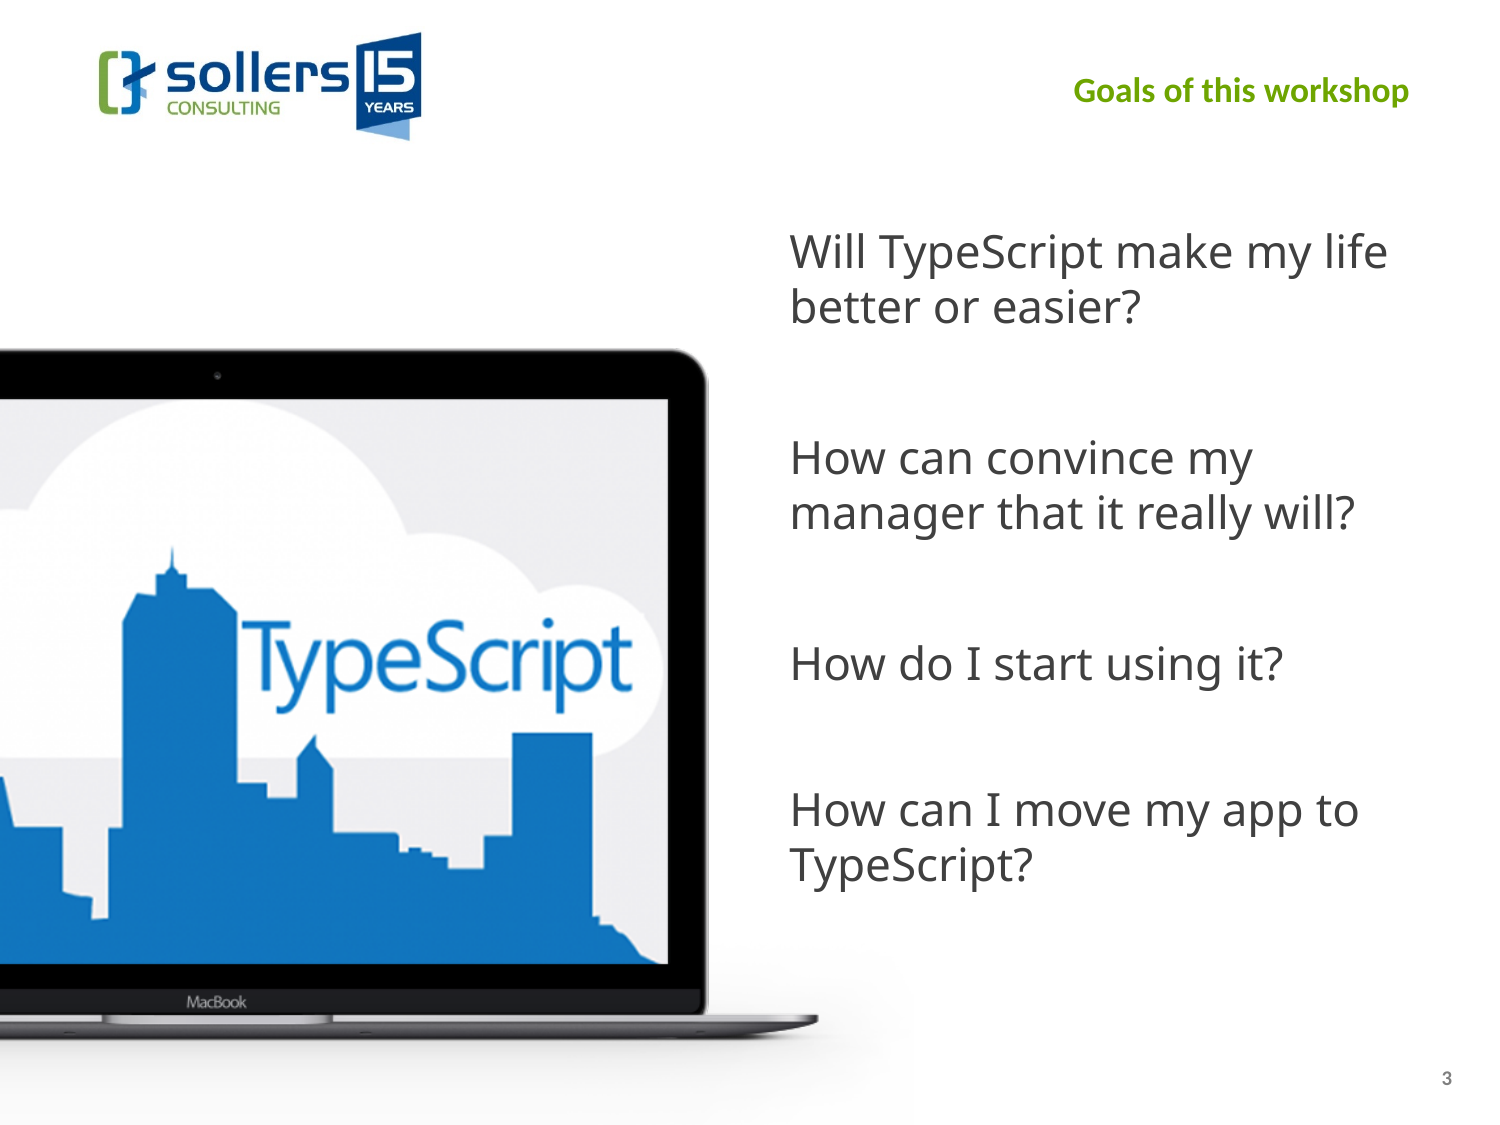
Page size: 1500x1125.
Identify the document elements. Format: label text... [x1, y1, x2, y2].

text_box How do I start using it? [920, 627, 1413, 698]
text_box How can convince my manager that it really will? [920, 421, 1413, 546]
text_box Will TypeScript make my life better or easier? [774, 215, 1413, 340]
picture [90, 26, 425, 145]
text_box How can I move my app to TypeScript? [920, 772, 1413, 898]
title Goals of this workshop [358, 31, 1425, 145]
picture [0, 347, 915, 1125]
